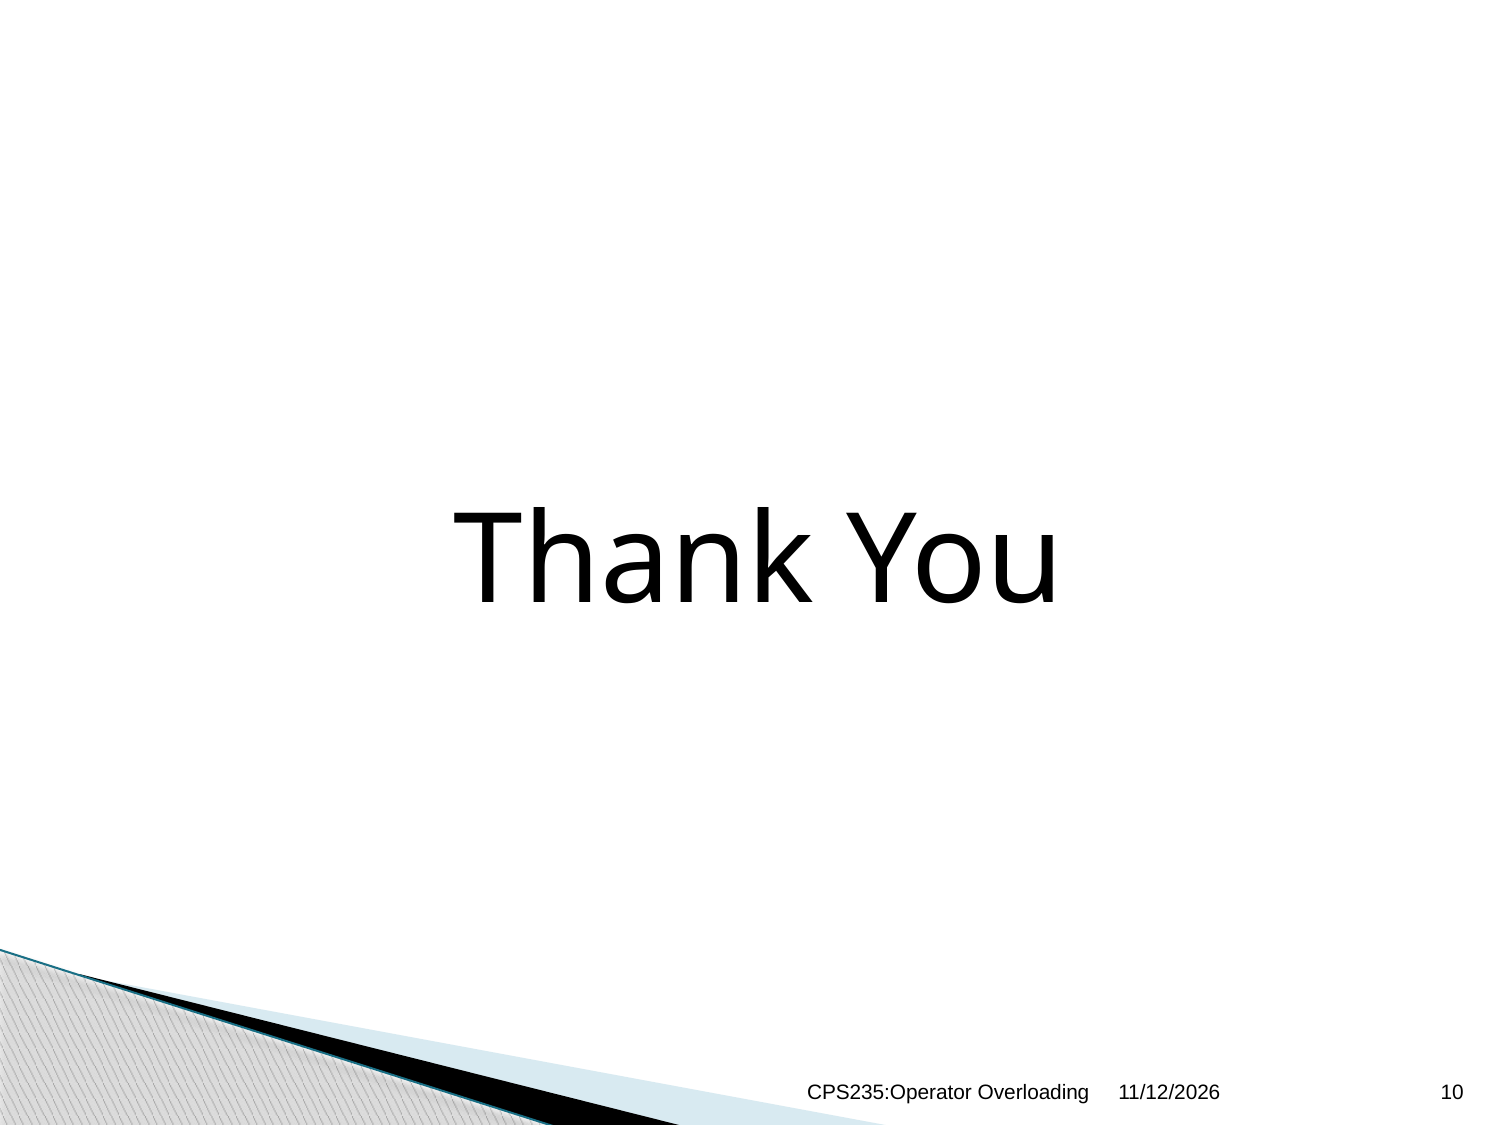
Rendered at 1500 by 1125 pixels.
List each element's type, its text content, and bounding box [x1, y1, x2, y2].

list Thank You [75, 242, 1425, 986]
slide_number 10 [1418, 1051, 1479, 1112]
footer CPS235:Operator Overloading [718, 1051, 1105, 1112]
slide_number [1105, 1051, 1418, 1112]
